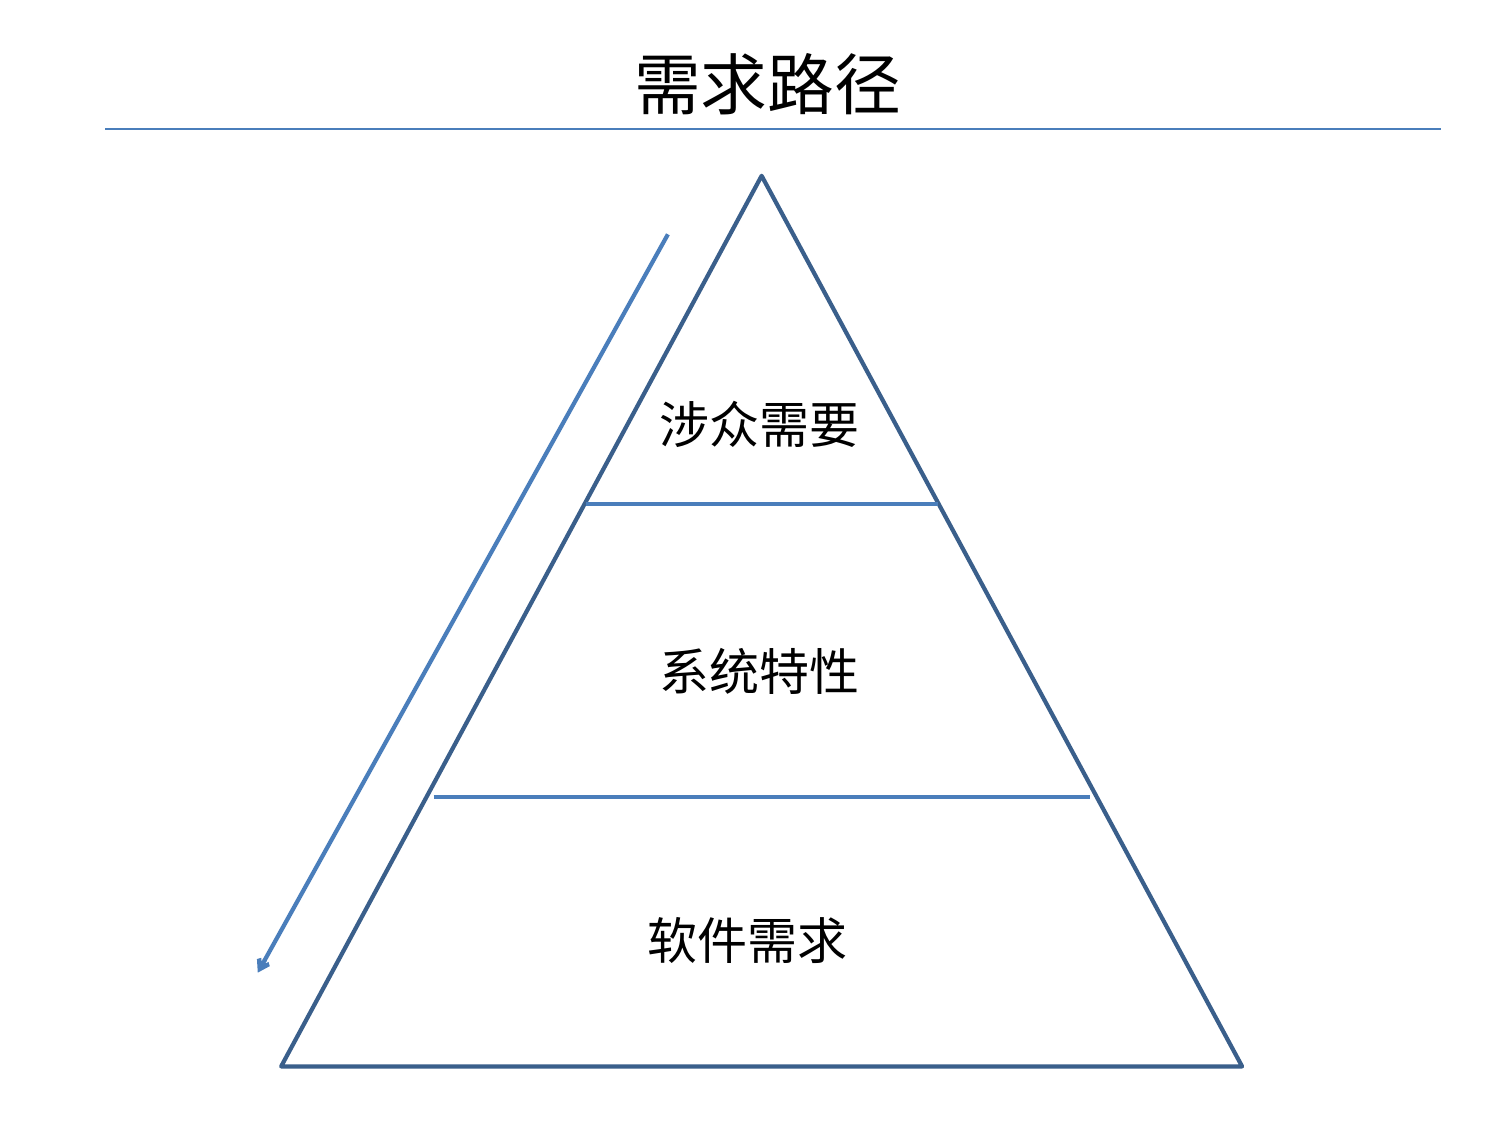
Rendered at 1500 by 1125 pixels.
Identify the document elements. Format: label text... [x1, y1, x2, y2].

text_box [257, 175, 1243, 1067]
text_box 需求路径 [257, 35, 1278, 128]
